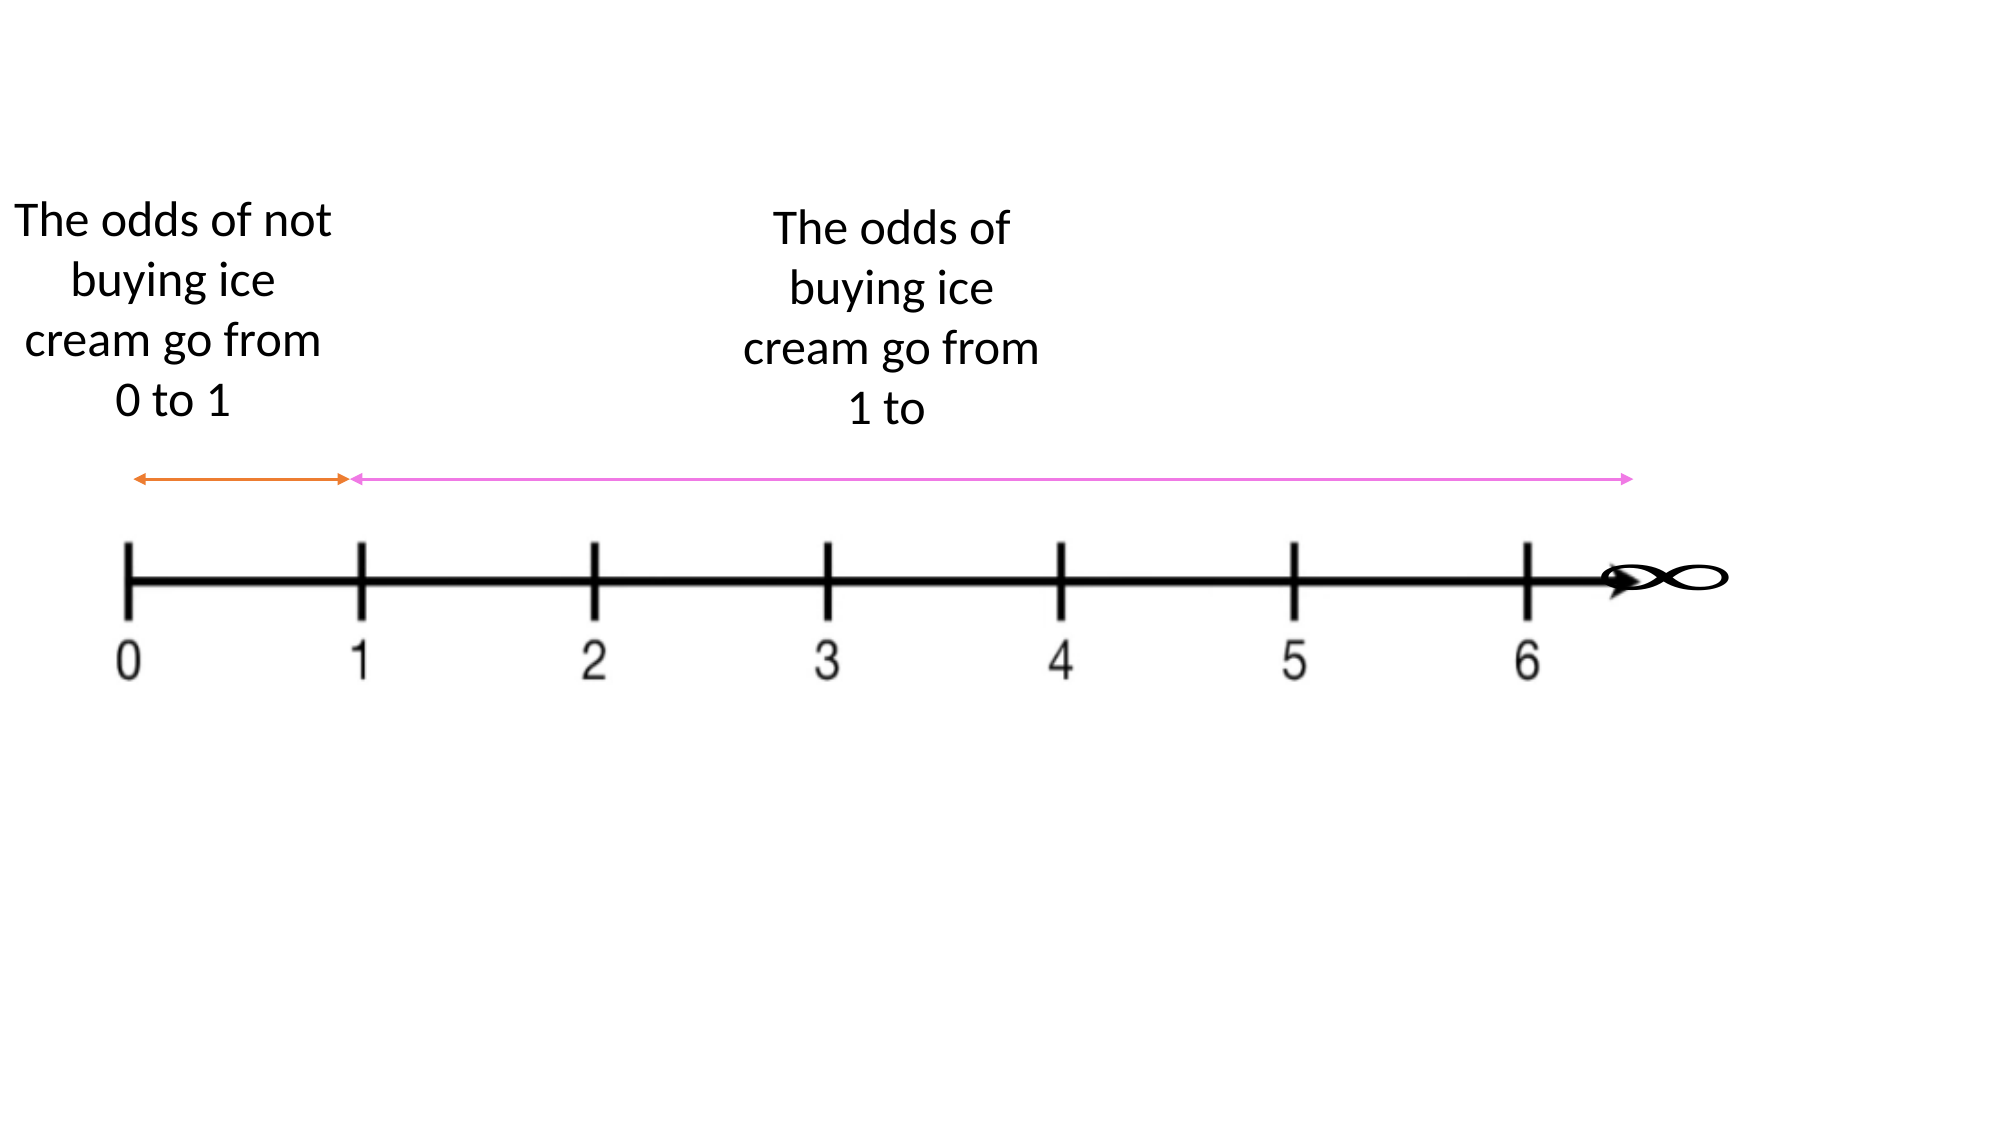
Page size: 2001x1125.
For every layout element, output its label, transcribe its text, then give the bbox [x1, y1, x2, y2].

picture [83, 420, 1671, 705]
text_box The odds of not buying ice cream go from 0 to 1 [0, 179, 349, 434]
